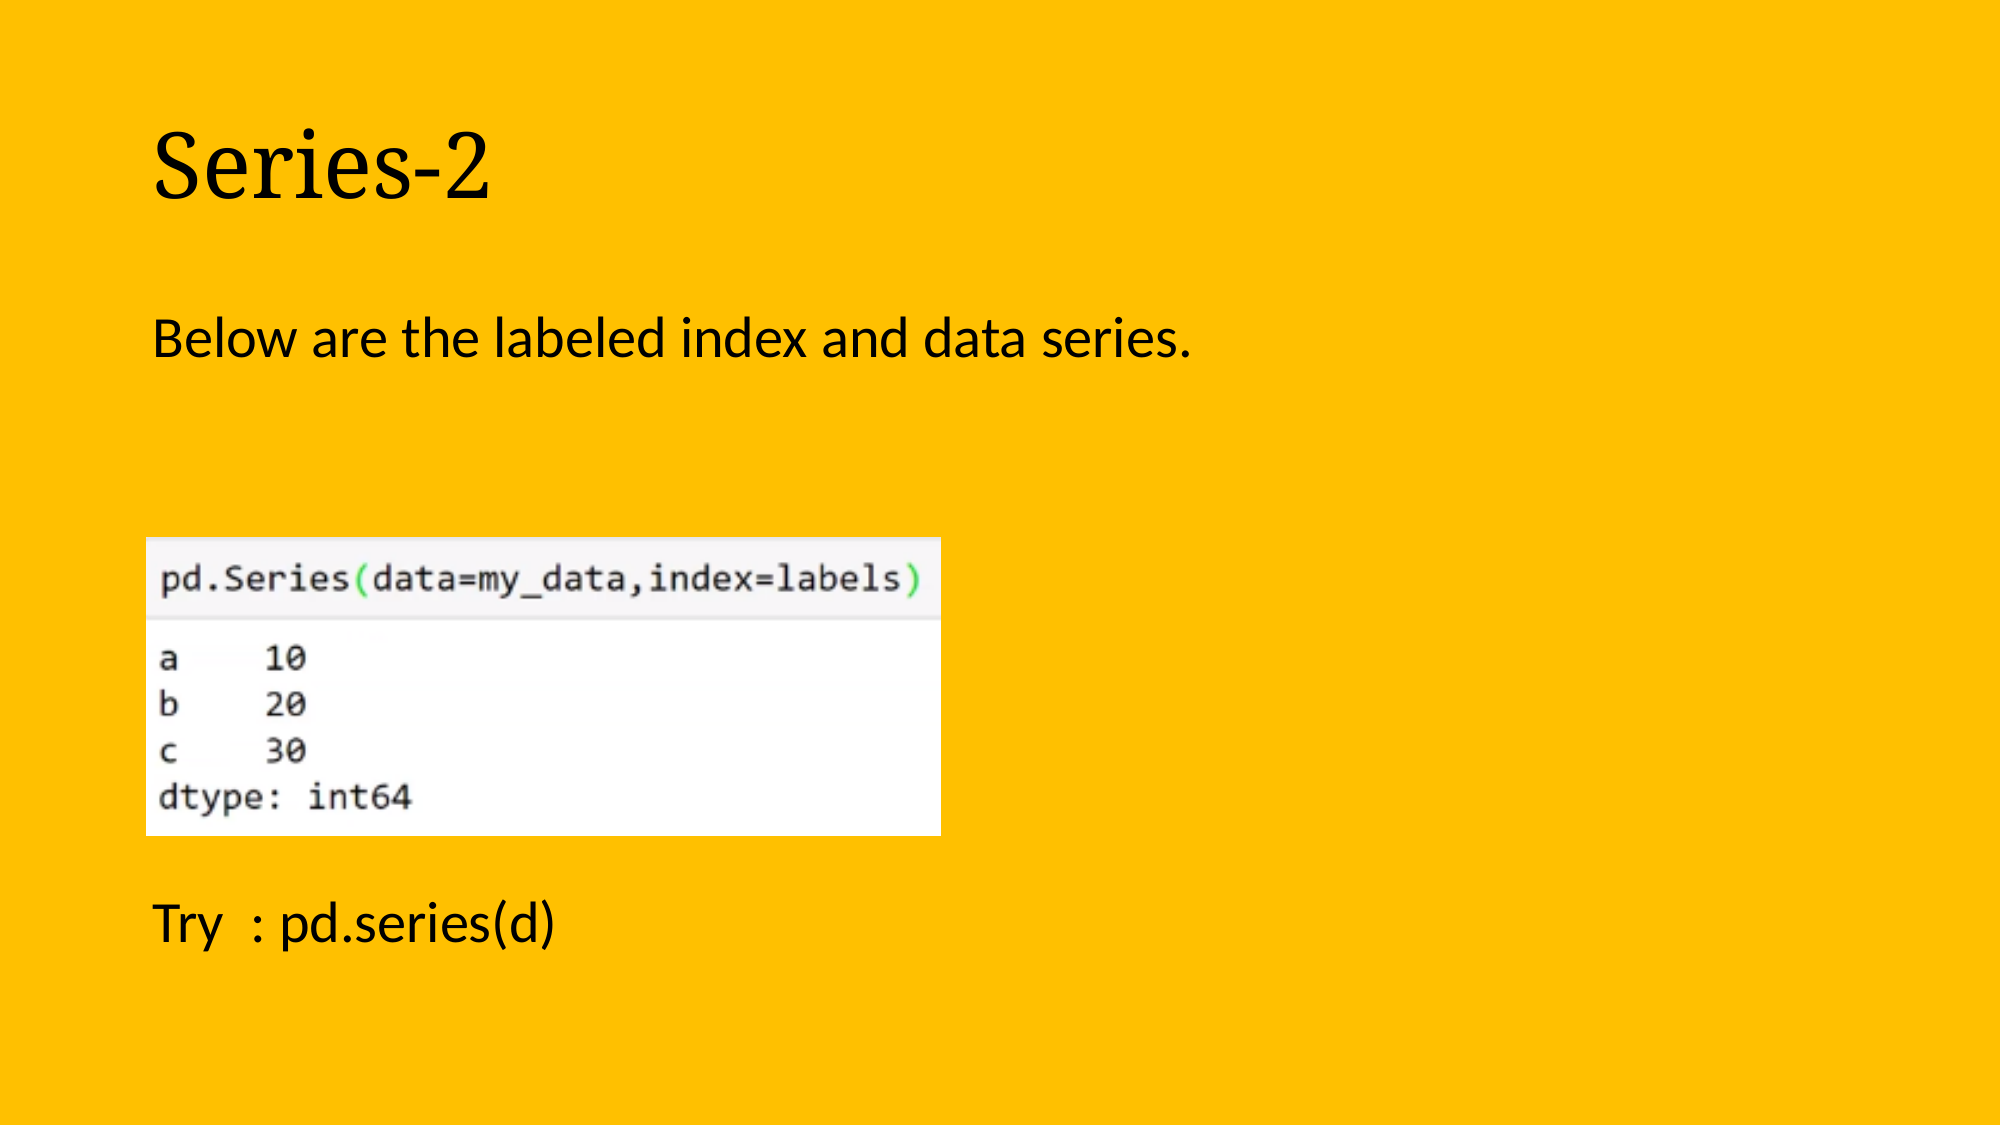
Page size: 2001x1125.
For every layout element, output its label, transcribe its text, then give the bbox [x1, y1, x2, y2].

list Below are the labeled index and data series. Try : pd.series(d) [137, 299, 1863, 1042]
title Series-2 [137, 59, 1863, 278]
picture [146, 537, 941, 836]
